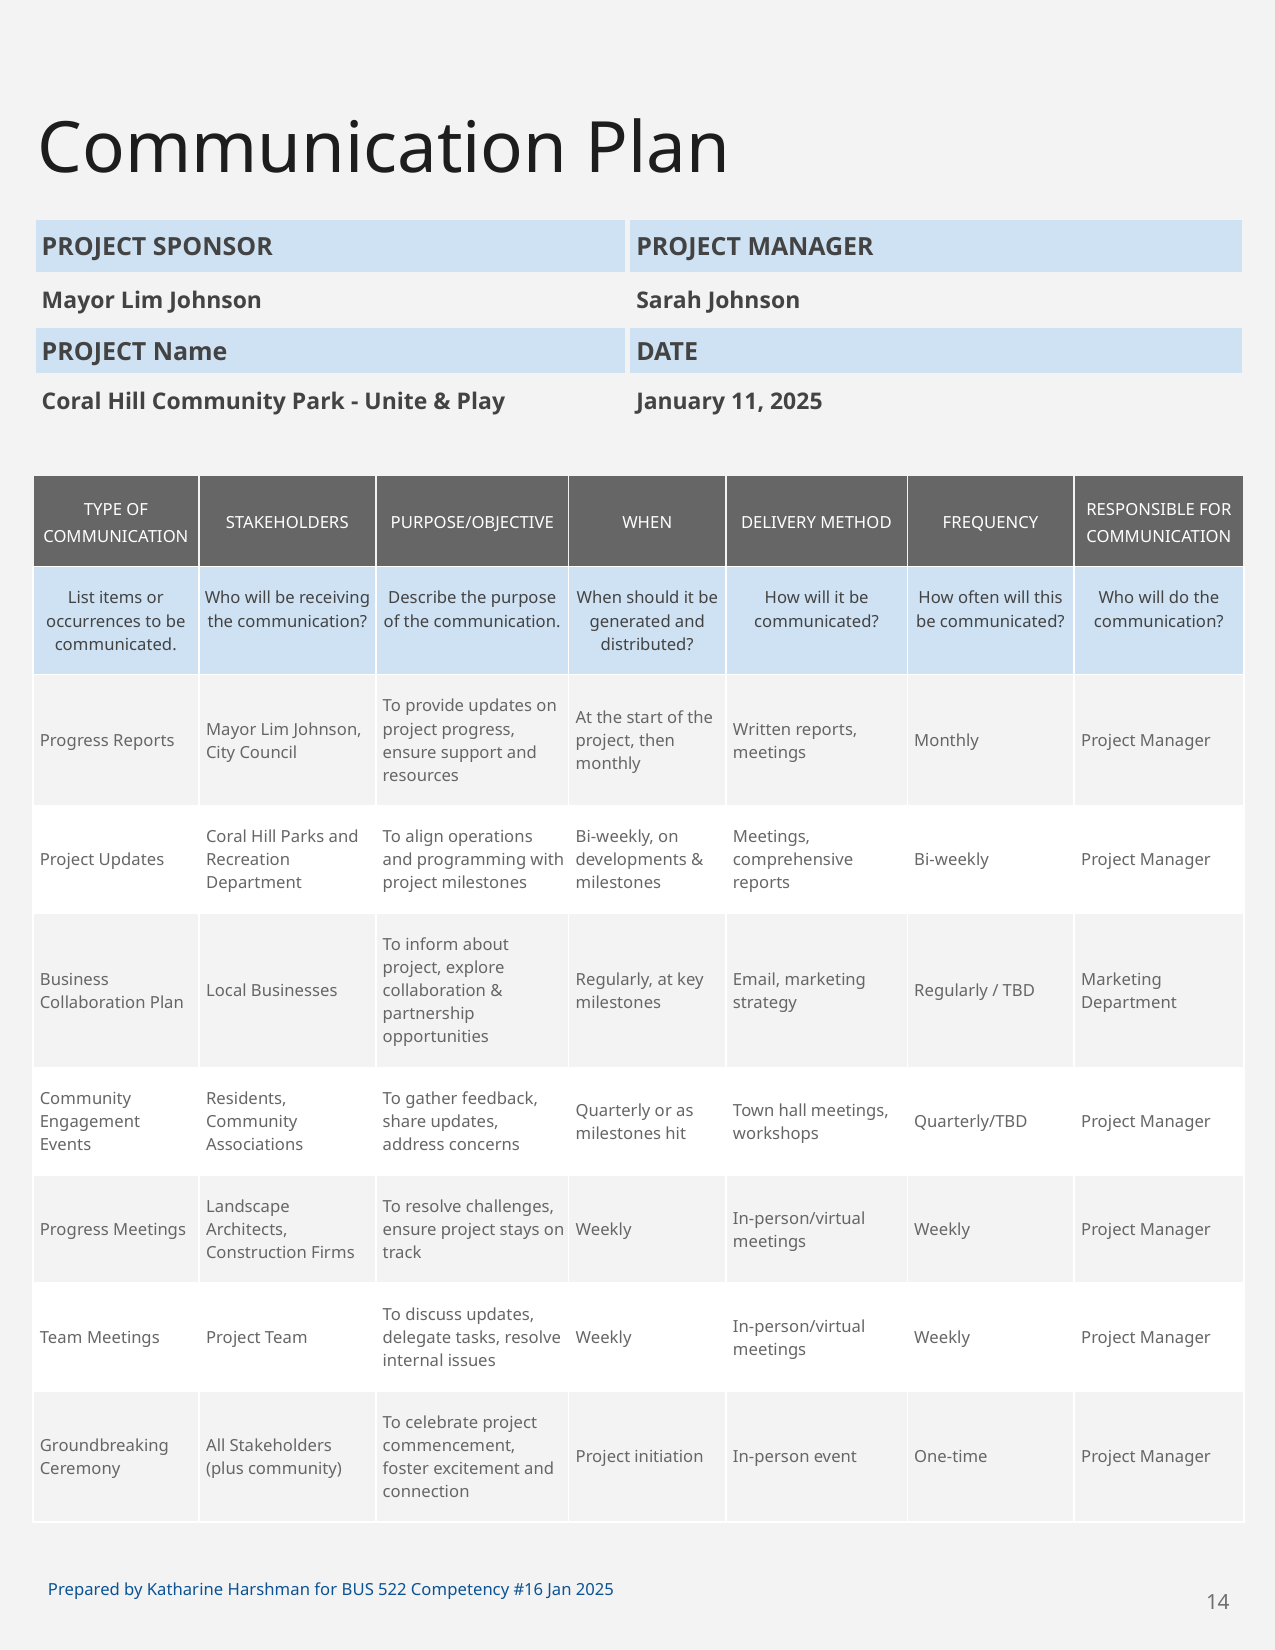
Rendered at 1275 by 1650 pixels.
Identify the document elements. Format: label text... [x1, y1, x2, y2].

table_cell Regularly / TBD [908, 914, 1073, 1067]
table_cell To align operations and programming with project milestones [377, 806, 568, 913]
table_cell Who will do the communication? [1075, 567, 1243, 674]
table_cell Residents, Community Associations [200, 1068, 375, 1175]
table_cell Weekly [908, 1176, 1073, 1282]
table_cell Written reports, meetings [727, 675, 907, 805]
table_cell In-person/virtual meetings [727, 1284, 907, 1390]
list Prepared by Katharine Harshman for BUS 522 Competency #16 Jan 2025 [32, 1563, 1245, 1627]
table_header PURPOSE/OBJECTIVE [377, 476, 568, 566]
table_cell Groundbreaking Ceremony [34, 1392, 198, 1521]
table_cell Project Manager [1075, 675, 1243, 805]
table_cell How will it be communicated? [727, 567, 907, 674]
table_cell To discuss updates, delegate tasks, resolve internal issues [377, 1284, 568, 1390]
table_header STAKEHOLDERS [200, 476, 375, 566]
table_cell To provide updates on project progress, ensure support and resources [377, 675, 568, 805]
table_cell How often will this be communicated? [908, 567, 1073, 674]
table_cell Describe the purpose of the communication. [377, 567, 568, 674]
table_header TYPE OF COMMUNICATION [34, 476, 198, 566]
table_cell Quarterly/TBD [908, 1068, 1073, 1175]
table_cell Project initiation [569, 1392, 725, 1521]
table_cell Weekly [908, 1284, 1073, 1390]
table_cell Project Manager [1075, 1392, 1243, 1521]
table_cell Community Engagement Events [34, 1068, 198, 1175]
table_cell Quarterly or as milestones hit [569, 1068, 725, 1175]
table_cell Bi-weekly [908, 806, 1073, 913]
table_cell Mayor Lim Johnson, City Council [200, 675, 375, 805]
table_cell Email, marketing strategy [727, 914, 907, 1067]
table_cell Landscape Architects, Construction Firms [200, 1176, 375, 1282]
table_cell Coral Hill Community Park - Unite & Play [36, 379, 625, 423]
table_header PROJECT MANAGER [630, 220, 1242, 272]
table_header PROJECT SPONSOR [36, 225, 625, 272]
table_header WHEN [569, 476, 725, 566]
table_cell Weekly [569, 1176, 725, 1282]
table_cell List items or occurrences to be communicated. [34, 567, 198, 674]
table_cell Project Manager [1075, 1176, 1243, 1282]
table_cell In-person event [727, 1392, 907, 1521]
table_cell To gather feedback, share updates, address concerns [377, 1068, 568, 1175]
table_cell Sarah Johnson [630, 278, 1242, 322]
table_cell Regularly, at key milestones [569, 914, 725, 1067]
table_cell Project Manager [1075, 1284, 1243, 1390]
table_cell Coral Hill Parks and Recreation Department [200, 806, 375, 913]
table_cell Project Updates [34, 806, 198, 913]
table_cell PROJECT Name [36, 328, 625, 373]
table_cell Who will be receiving the communication? [200, 567, 375, 674]
table_cell Project Manager [1075, 806, 1243, 913]
title Communication Plan [22, 86, 1215, 225]
table_cell To inform about project, explore collaboration & partnership opportunities [377, 914, 568, 1067]
table_header RESPONSIBLE FOR COMMUNICATION [1075, 476, 1243, 566]
table_cell Monthly [908, 675, 1073, 805]
table_header DELIVERY METHOD [727, 476, 907, 566]
table_cell Bi-weekly, on developments & milestones [569, 806, 725, 913]
table_cell Team Meetings [34, 1284, 198, 1390]
table_cell Project Manager [1075, 1068, 1243, 1175]
table_cell Mayor Lim Johnson [36, 278, 625, 322]
table_cell Project Team [200, 1284, 375, 1390]
table_cell Town hall meetings, workshops [727, 1068, 907, 1175]
table_cell Meetings, comprehensive reports [727, 806, 907, 913]
table_cell At the start of the project, then monthly [569, 675, 725, 805]
table_cell Progress Meetings [34, 1176, 198, 1282]
slide_number ‹#› [1168, 1573, 1245, 1650]
table_cell Weekly [569, 1284, 725, 1390]
table_cell Progress Reports [34, 675, 198, 805]
table_cell Business Collaboration Plan [34, 914, 198, 1067]
table_cell In-person/virtual meetings [727, 1176, 907, 1282]
table_cell To resolve challenges, ensure project stays on track [377, 1176, 568, 1282]
table_cell Marketing Department [1075, 914, 1243, 1067]
table_cell When should it be generated and distributed? [569, 567, 725, 674]
table_cell One-time [908, 1392, 1073, 1521]
table_header FREQUENCY [908, 476, 1073, 566]
table_cell DATE [630, 328, 1242, 373]
table_cell All Stakeholders (plus community) [200, 1392, 375, 1521]
table_cell January 11, 2025 [630, 379, 1242, 423]
table_cell Local Businesses [200, 914, 375, 1067]
table_cell To celebrate project commencement, foster excitement and connection [377, 1392, 568, 1521]
